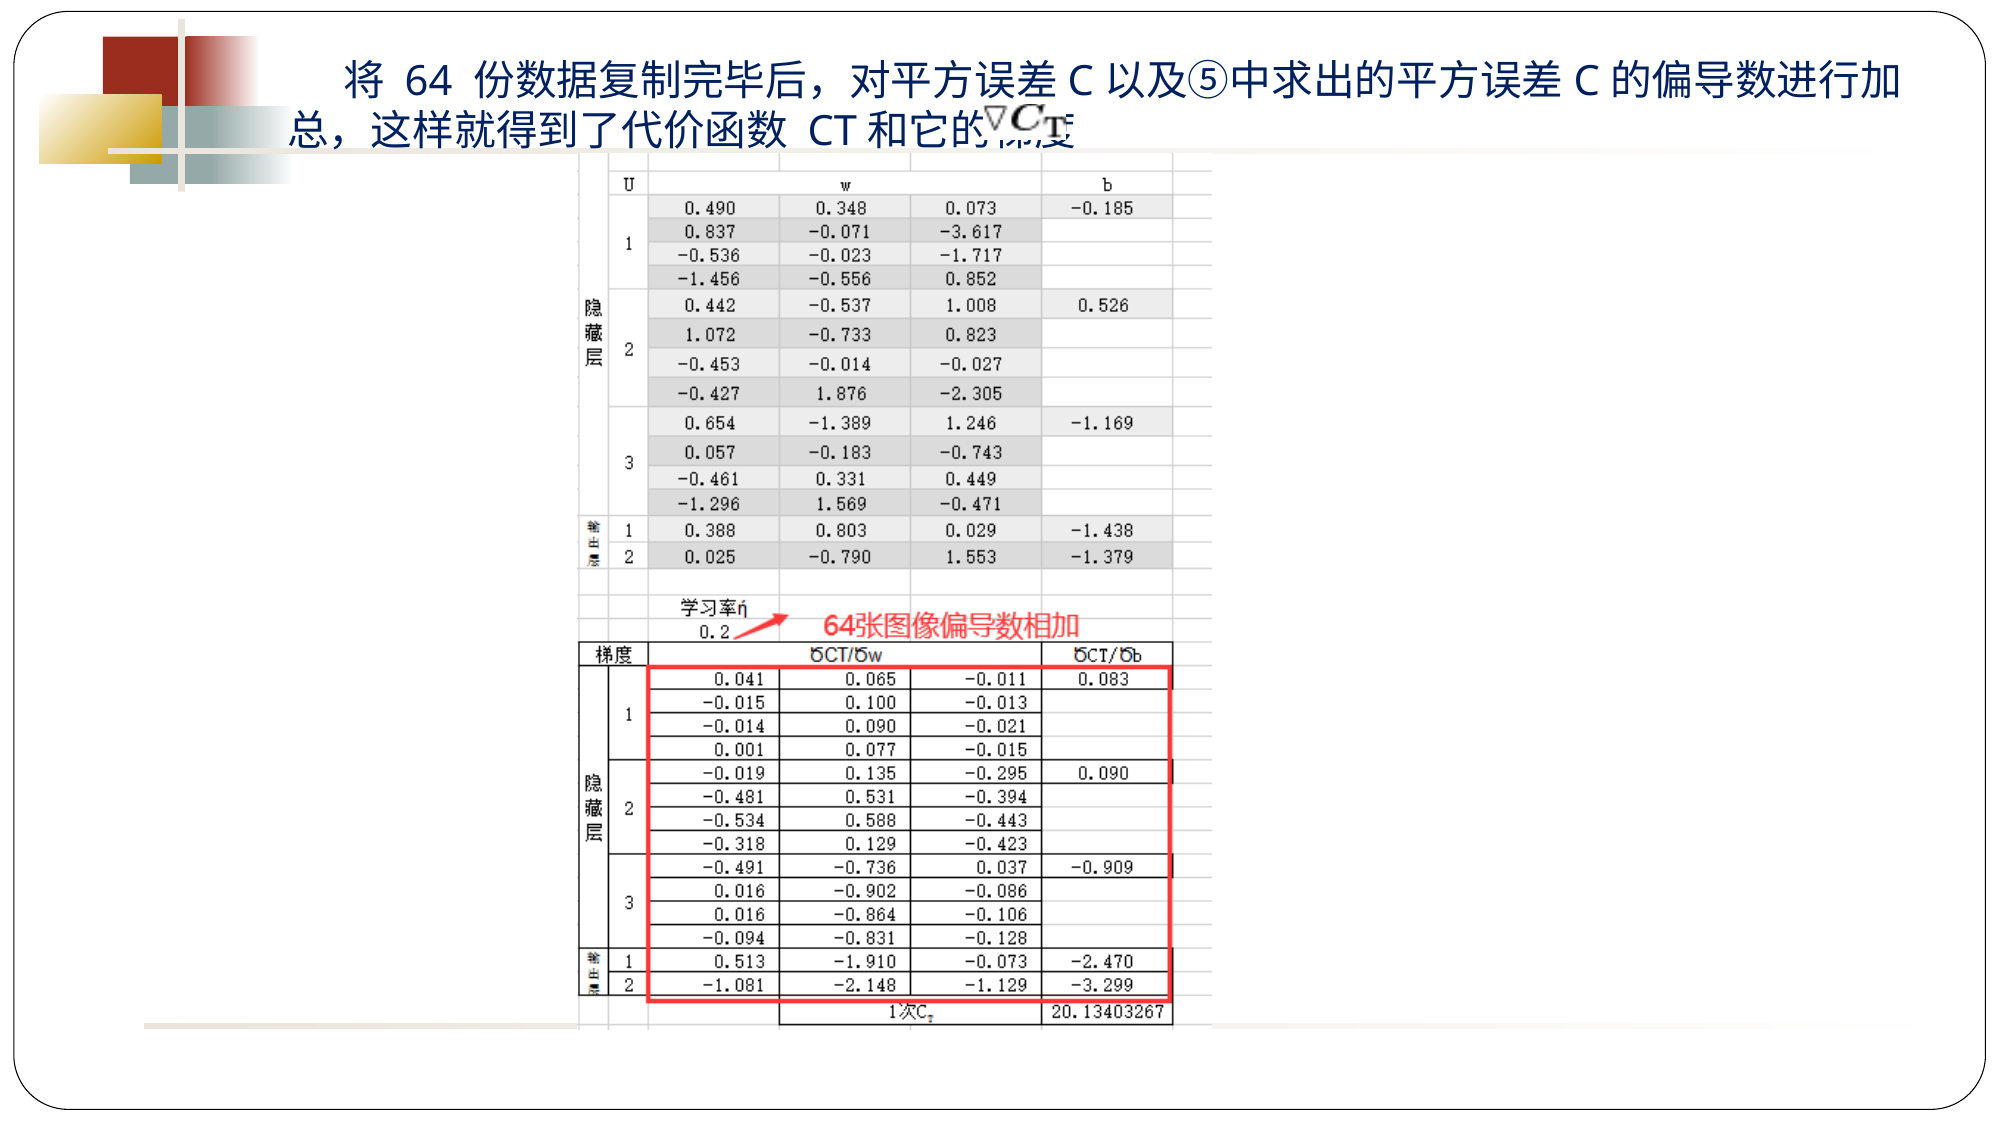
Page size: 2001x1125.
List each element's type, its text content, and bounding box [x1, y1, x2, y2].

picture [983, 104, 1067, 141]
picture [577, 153, 1212, 1030]
text_box 将 64 份数据复制完毕后，对平方误差C以及⑤中求出的平方误差C的偏导数进行加总，这样就得到了代价函数 CT和它的梯度 [272, 46, 1933, 161]
